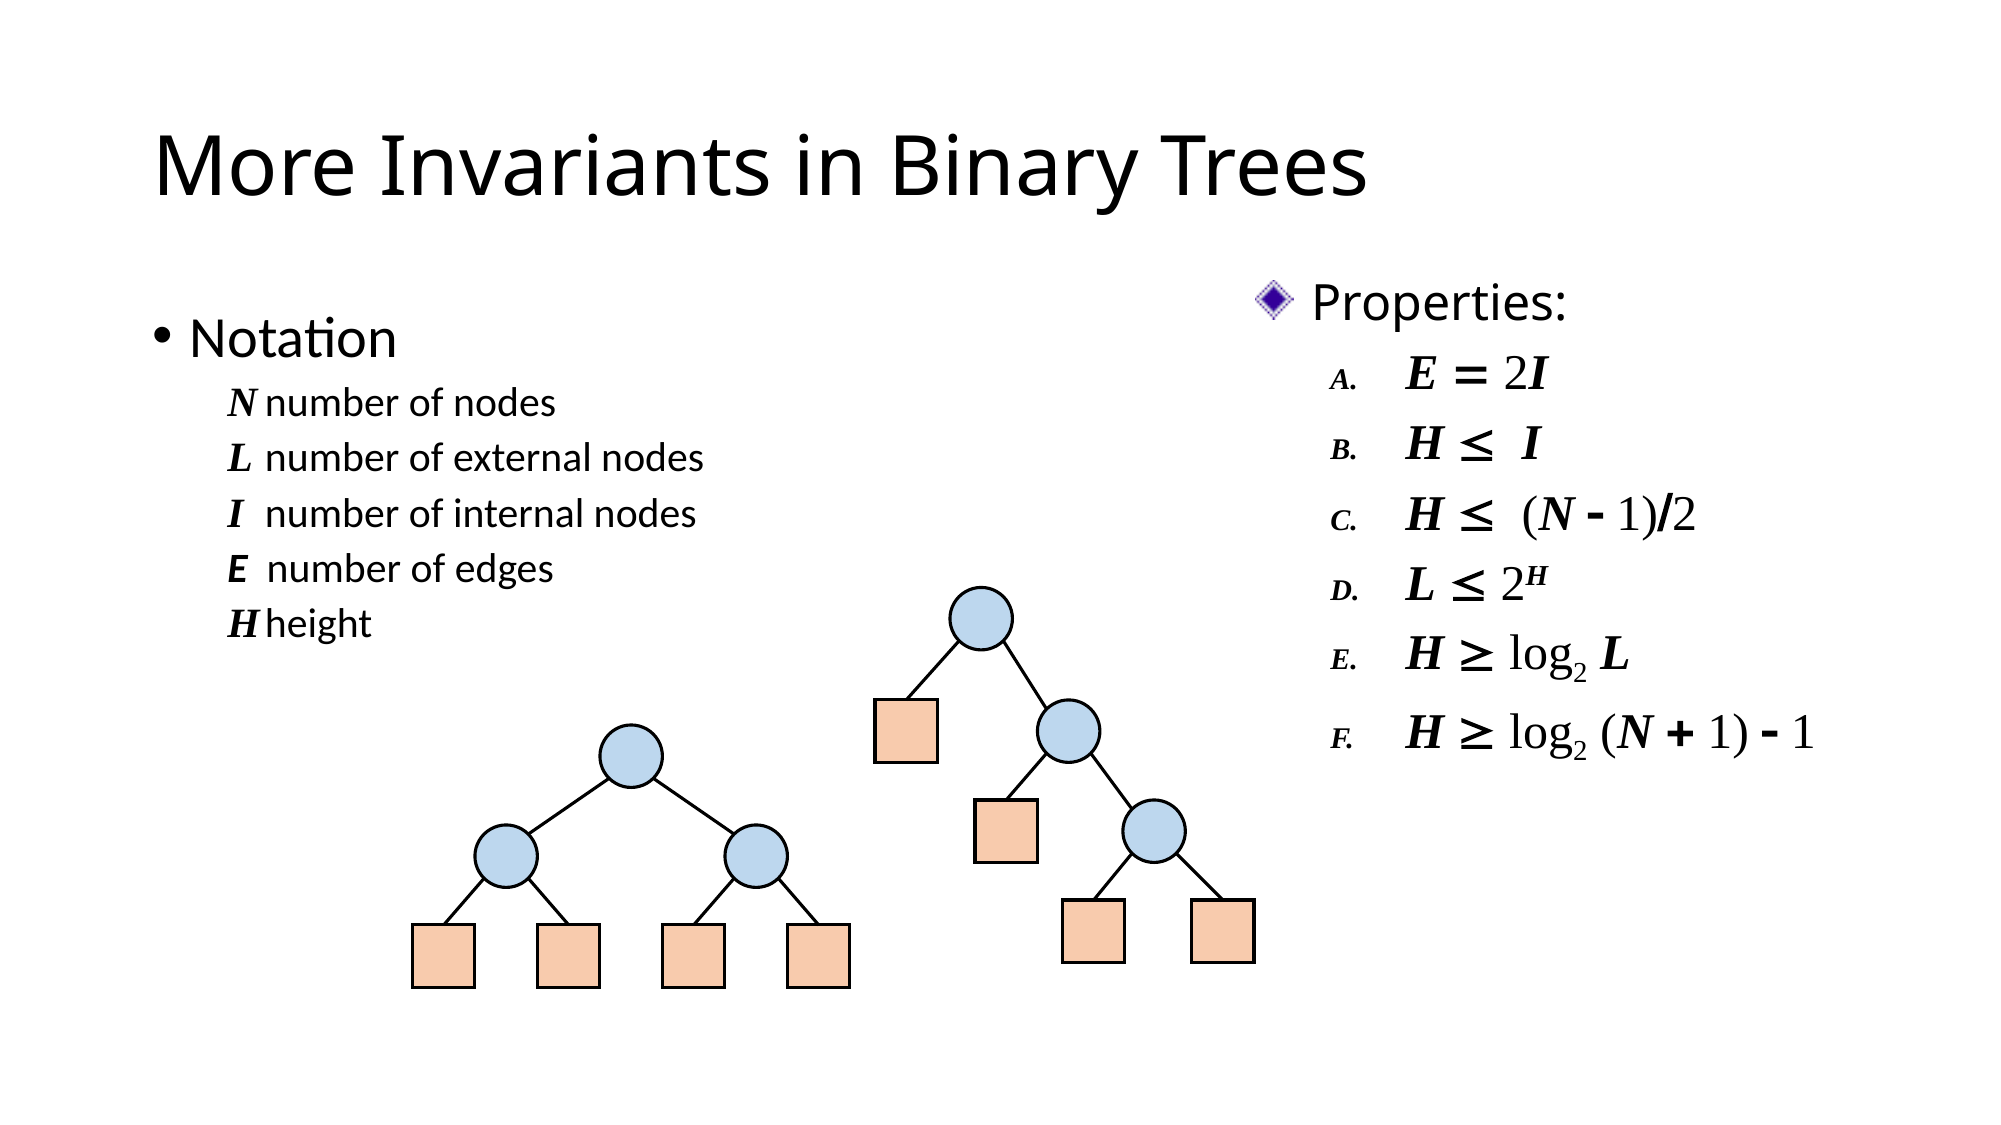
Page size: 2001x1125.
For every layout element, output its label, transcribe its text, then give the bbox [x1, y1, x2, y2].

list Notation N number of nodes L number of external nodes I number of internal nodes E number of edges H height [137, 299, 1863, 1014]
text_box [724, 824, 788, 888]
text_box [662, 924, 725, 988]
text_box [906, 642, 960, 699]
text_box [787, 924, 850, 988]
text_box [1003, 642, 1047, 708]
text_box [974, 799, 1038, 863]
picture [1255, 280, 1294, 320]
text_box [778, 879, 819, 924]
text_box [528, 779, 610, 833]
text_box [537, 924, 600, 988]
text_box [443, 879, 485, 924]
text_box [874, 699, 938, 763]
text_box [1191, 899, 1255, 963]
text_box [693, 879, 735, 924]
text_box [653, 779, 735, 833]
text_box [599, 724, 663, 788]
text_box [1006, 754, 1047, 799]
text_box [412, 924, 475, 988]
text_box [1093, 854, 1132, 899]
text_box Properties: E = 2I H  I H  (N - 1)/2 L  2H H  log2 L H  log2 (N + 1) - 1 [1240, 262, 1863, 863]
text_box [528, 879, 569, 924]
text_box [1090, 754, 1133, 808]
text_box [949, 587, 1013, 650]
title More Invariants in Binary Trees [137, 59, 1863, 278]
text_box [1122, 799, 1186, 863]
text_box [474, 824, 538, 888]
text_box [1176, 854, 1223, 899]
text_box [1037, 699, 1100, 763]
text_box [1062, 899, 1125, 963]
